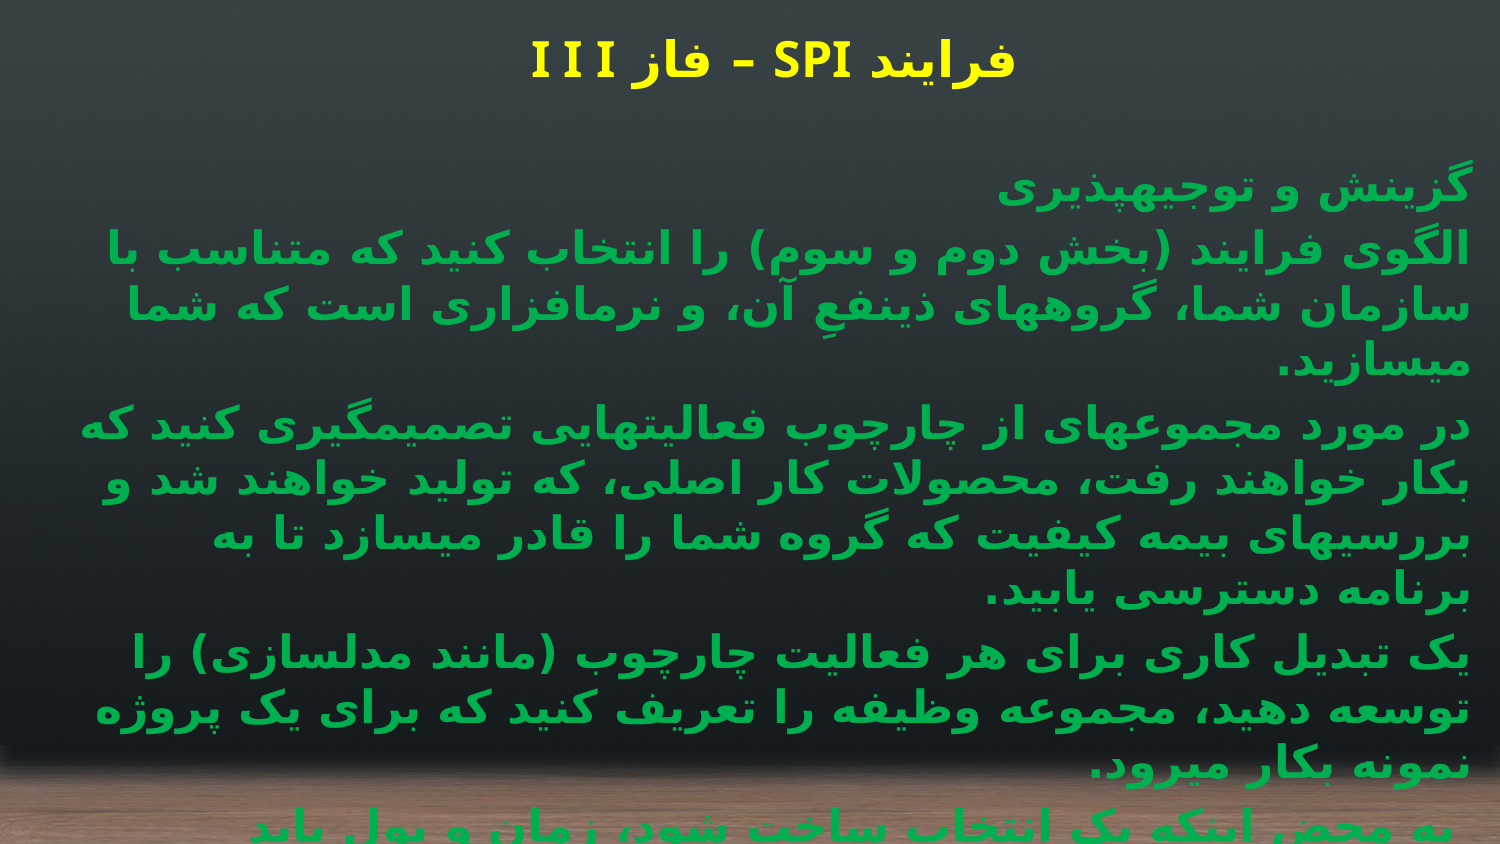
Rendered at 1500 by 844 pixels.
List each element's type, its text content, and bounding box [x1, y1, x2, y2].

list فرایند SPI – فاز I I I گزینش و توجیه‎پذیری الگوی فرایند (بخش دوم و سوم) را انتخاب کنید که متناسب با سازمان شما، گروه‏های ذینفعِ آن، و نرم‏افزاری است که شما می‏سازید. در مورد مجموعه‏ای از چارچوب فعالیت‏هایی تصمیم‎گیری کنید که بکار خواهند رفت، محصولات کار اصلی، که تولید خواهند شد و بررسی‎های بیمه کیفیت که گروه شما را قادر می‎سازد تا به برنامه دسترسی یابید. یک تبدیل کاری برای هر فعالیت چارچوب (مانند مدلسازی) را توسعه دهید، مجموعه وظیفه را تعریف کنید که برای یک پروژه نمونه بکار می‏رود. به محض اینکه یک انتخاب ساخت شود، زمان و پول باید گسترش یابند تا آن را درون یک سازمان نصب کنند و هزینه‏های این منابع باید توجیه شوند. [11, 20, 1489, 824]
text_box [5, 516, 1483, 836]
picture [0, 0, 1500, 844]
